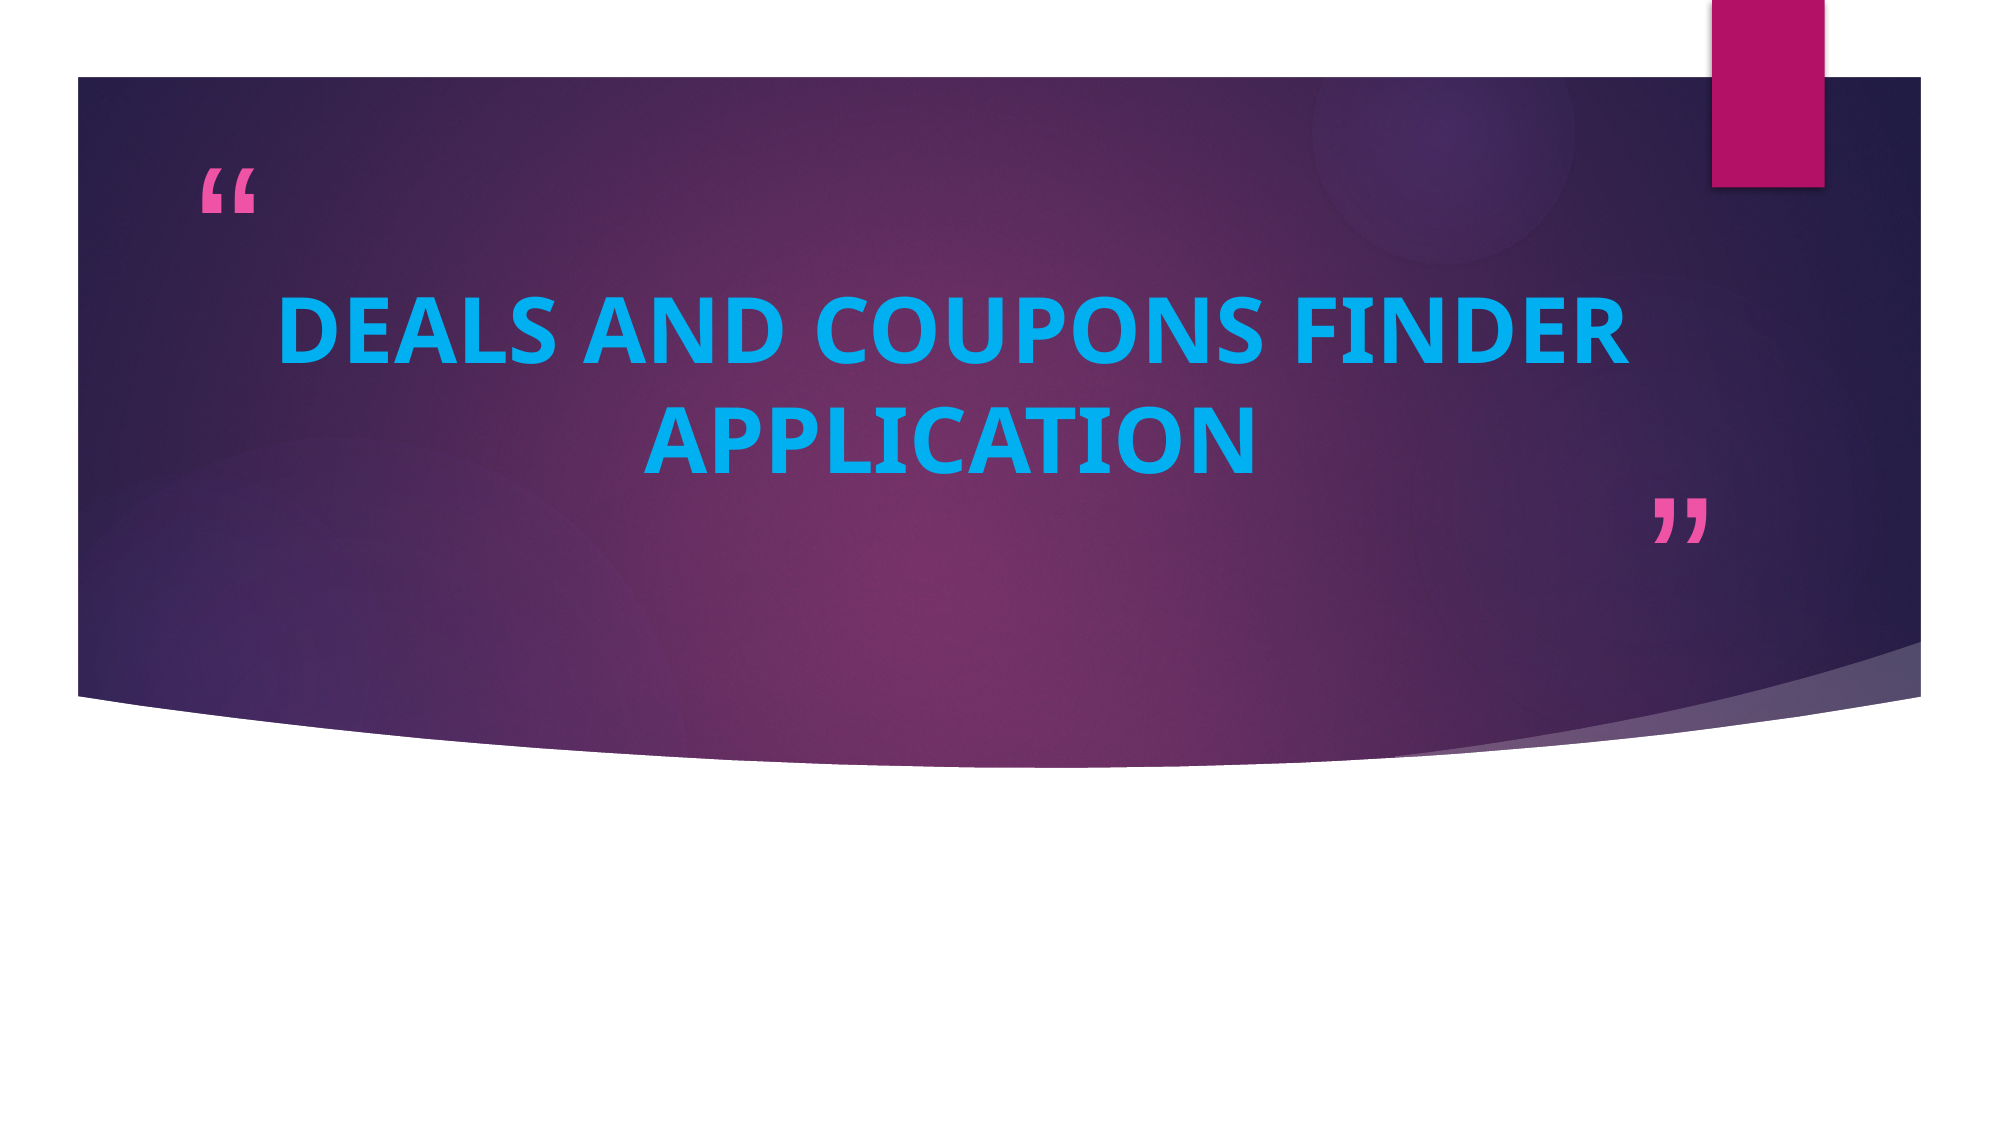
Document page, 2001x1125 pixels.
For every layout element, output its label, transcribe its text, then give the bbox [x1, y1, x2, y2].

title DEALS AND COUPONS FINDER APPLICATION [259, 161, 1647, 604]
